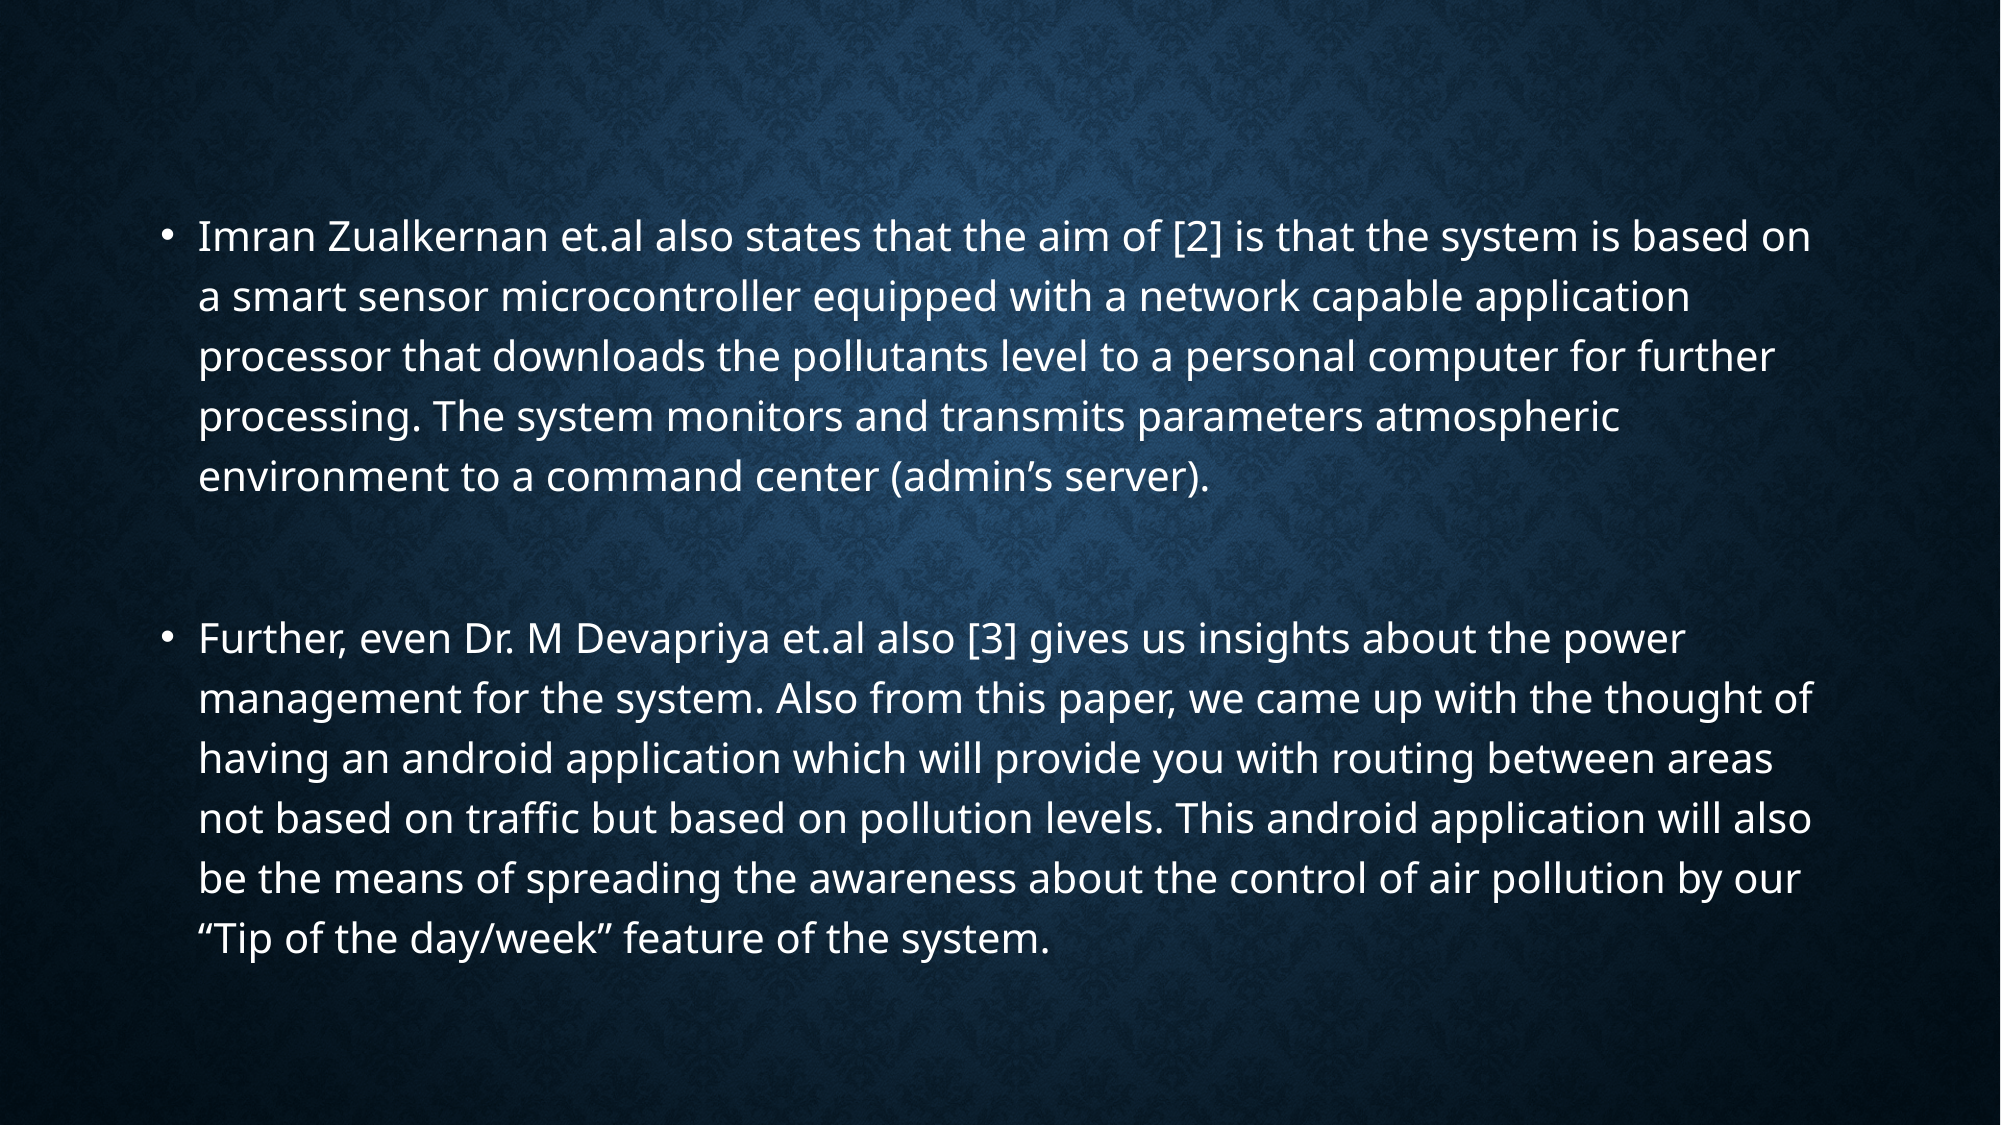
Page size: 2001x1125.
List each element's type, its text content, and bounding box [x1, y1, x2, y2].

list Imran Zualkernan et.al also states that the aim of [2] is that the system is based on a smart sensor microcontroller equipped with a network capable application processor that downloads the pollutants level to a personal computer for further processing. The system monitors and transmits parameters atmospheric environment to a command center (admin’s server). Further, even Dr. M Devapriya et.al also [3] gives us insights about the power management for the system. Also from this paper, we came up with the thought of having an android application which will provide you with routing between areas not based on traffic but based on pollution levels. This android application will also be the means of spreading the awareness about the control of air pollution by our “Tip of the day/week” feature of the system. [145, 120, 1844, 1125]
